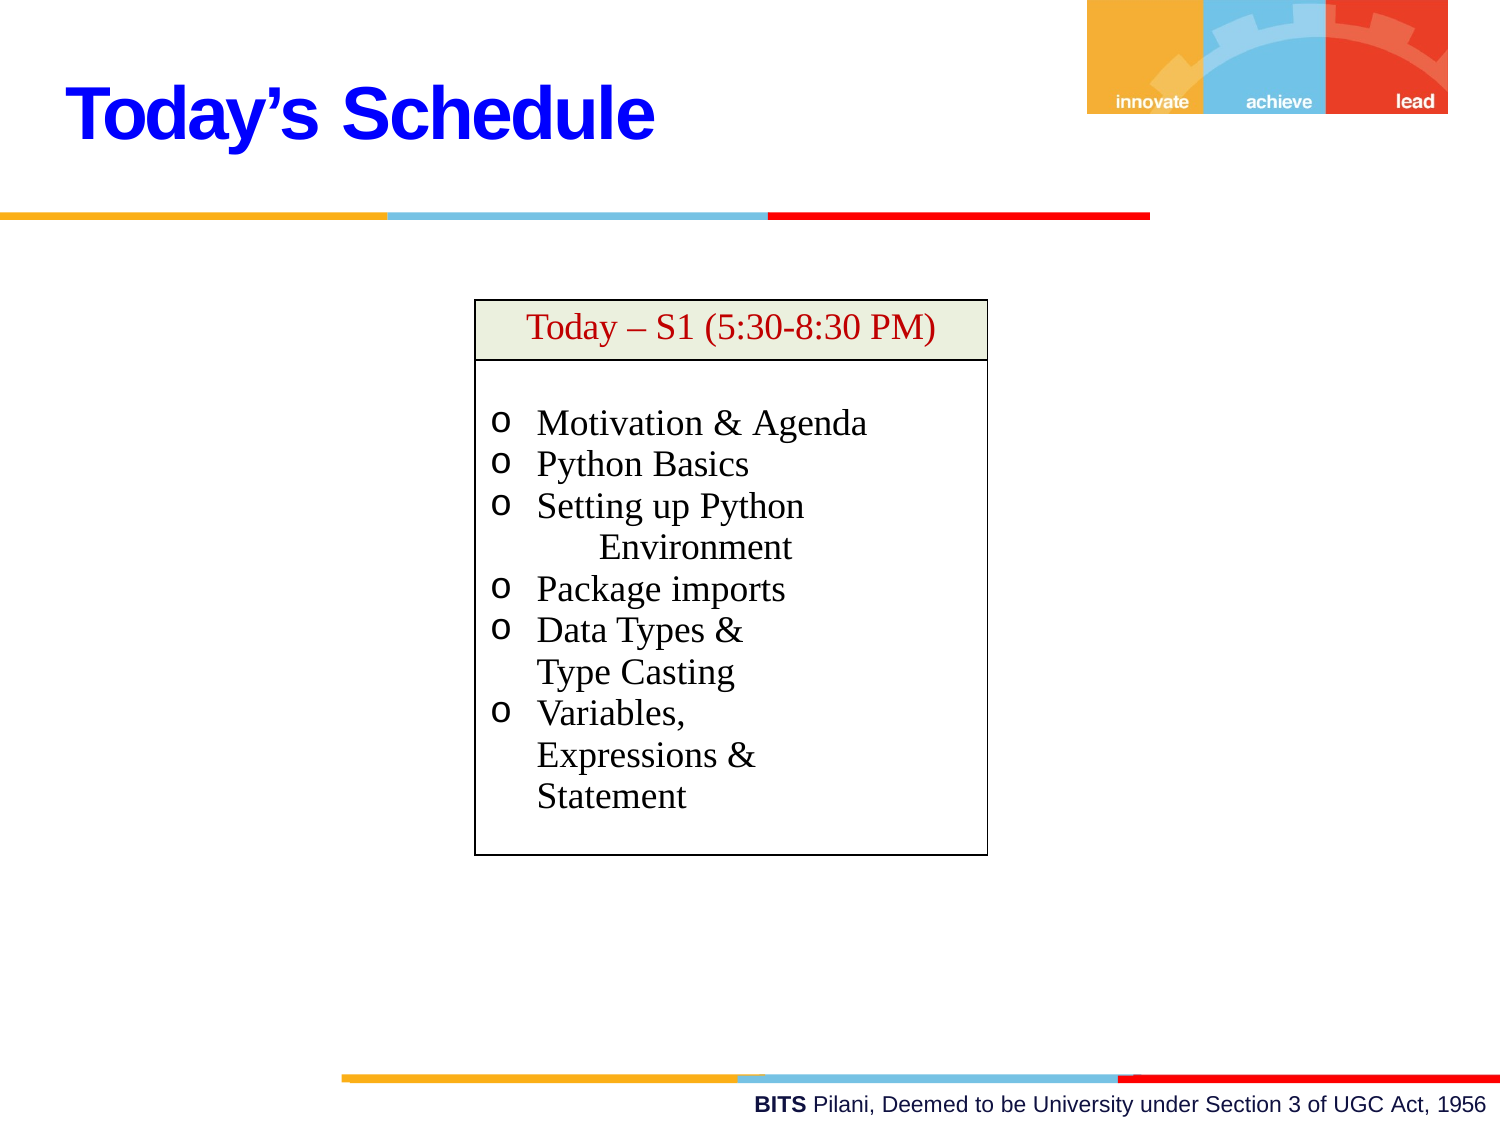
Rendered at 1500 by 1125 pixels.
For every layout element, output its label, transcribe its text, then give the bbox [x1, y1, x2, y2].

table_cell Motivation & Agenda Python Basics Setting up Python Environment Package imports Data Types & Type Casting Variables, Expressions & Statement [476, 361, 987, 854]
title Today’s Schedule [25, 24, 1034, 253]
footer BITS Pilani, Deemed to be University under Section 3 of UGC Act, 1956 [752, 1089, 1489, 1125]
picture [1087, 0, 1448, 114]
table_header Today – S1 (5:30-8:30 PM) [476, 301, 987, 359]
